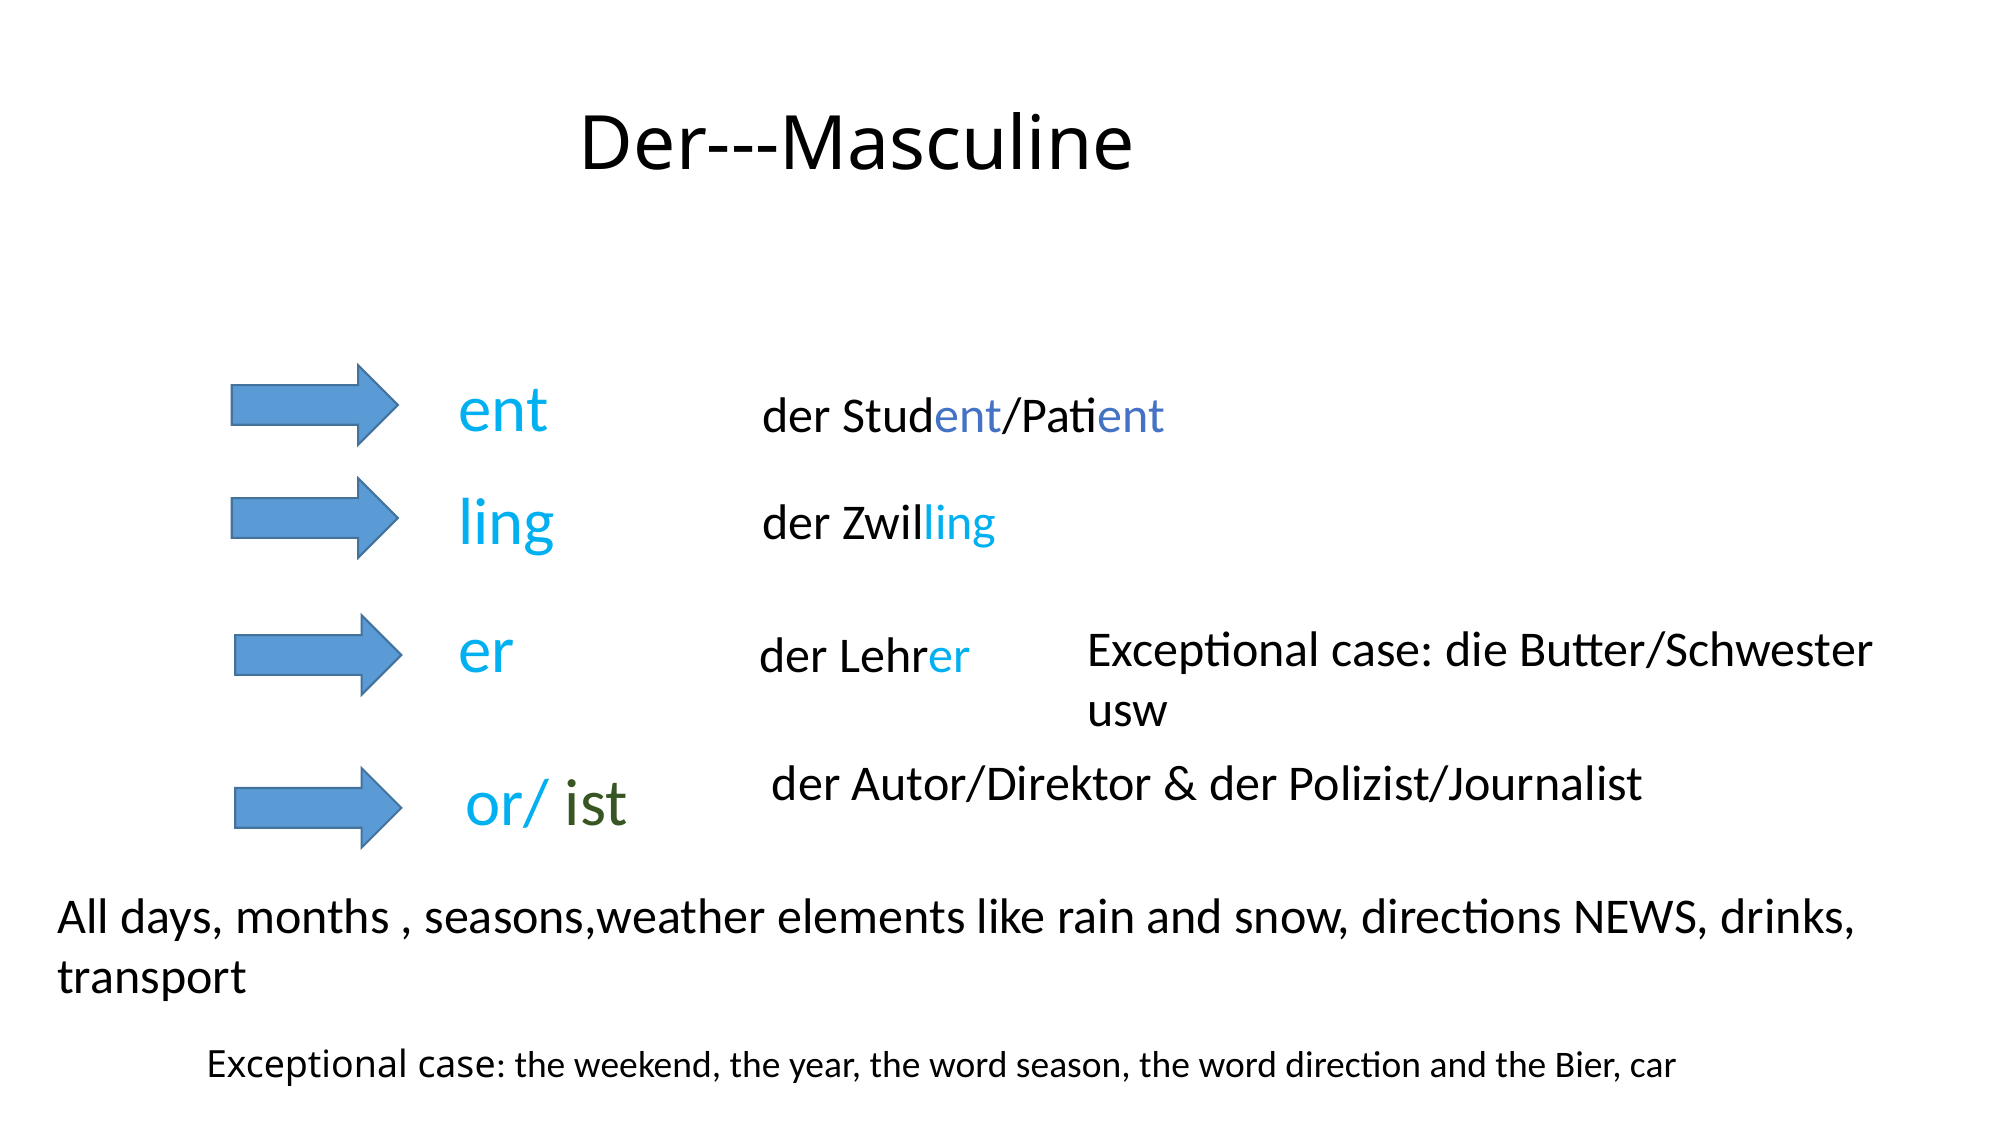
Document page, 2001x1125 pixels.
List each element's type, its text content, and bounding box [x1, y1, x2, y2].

text_box [230, 475, 400, 561]
text_box er [443, 598, 530, 694]
text_box All days, months , seasons,weather elements like rain and snow, directions NEWS, drinks, transport [42, 875, 2000, 1011]
text_box [234, 612, 403, 698]
text_box or/ ist [450, 751, 643, 847]
text_box Der---Masculine [564, 87, 1214, 192]
text_box ent [443, 356, 564, 452]
text_box ling [443, 470, 571, 565]
text_box Exceptional case: die Butter/Schwester usw [1072, 608, 1930, 744]
text_box der Student/Patient [747, 374, 1214, 450]
text_box [230, 362, 400, 448]
text_box Exceptional case: the weekend, the year, the word season, the word direction and the Bier, car [191, 1033, 1693, 1093]
text_box der Lehrer [744, 615, 1072, 690]
text_box der Autor/Direktor & der Polizist/Journalist [757, 743, 1776, 818]
text_box [234, 765, 403, 851]
text_box der Zwilling [747, 482, 1214, 557]
